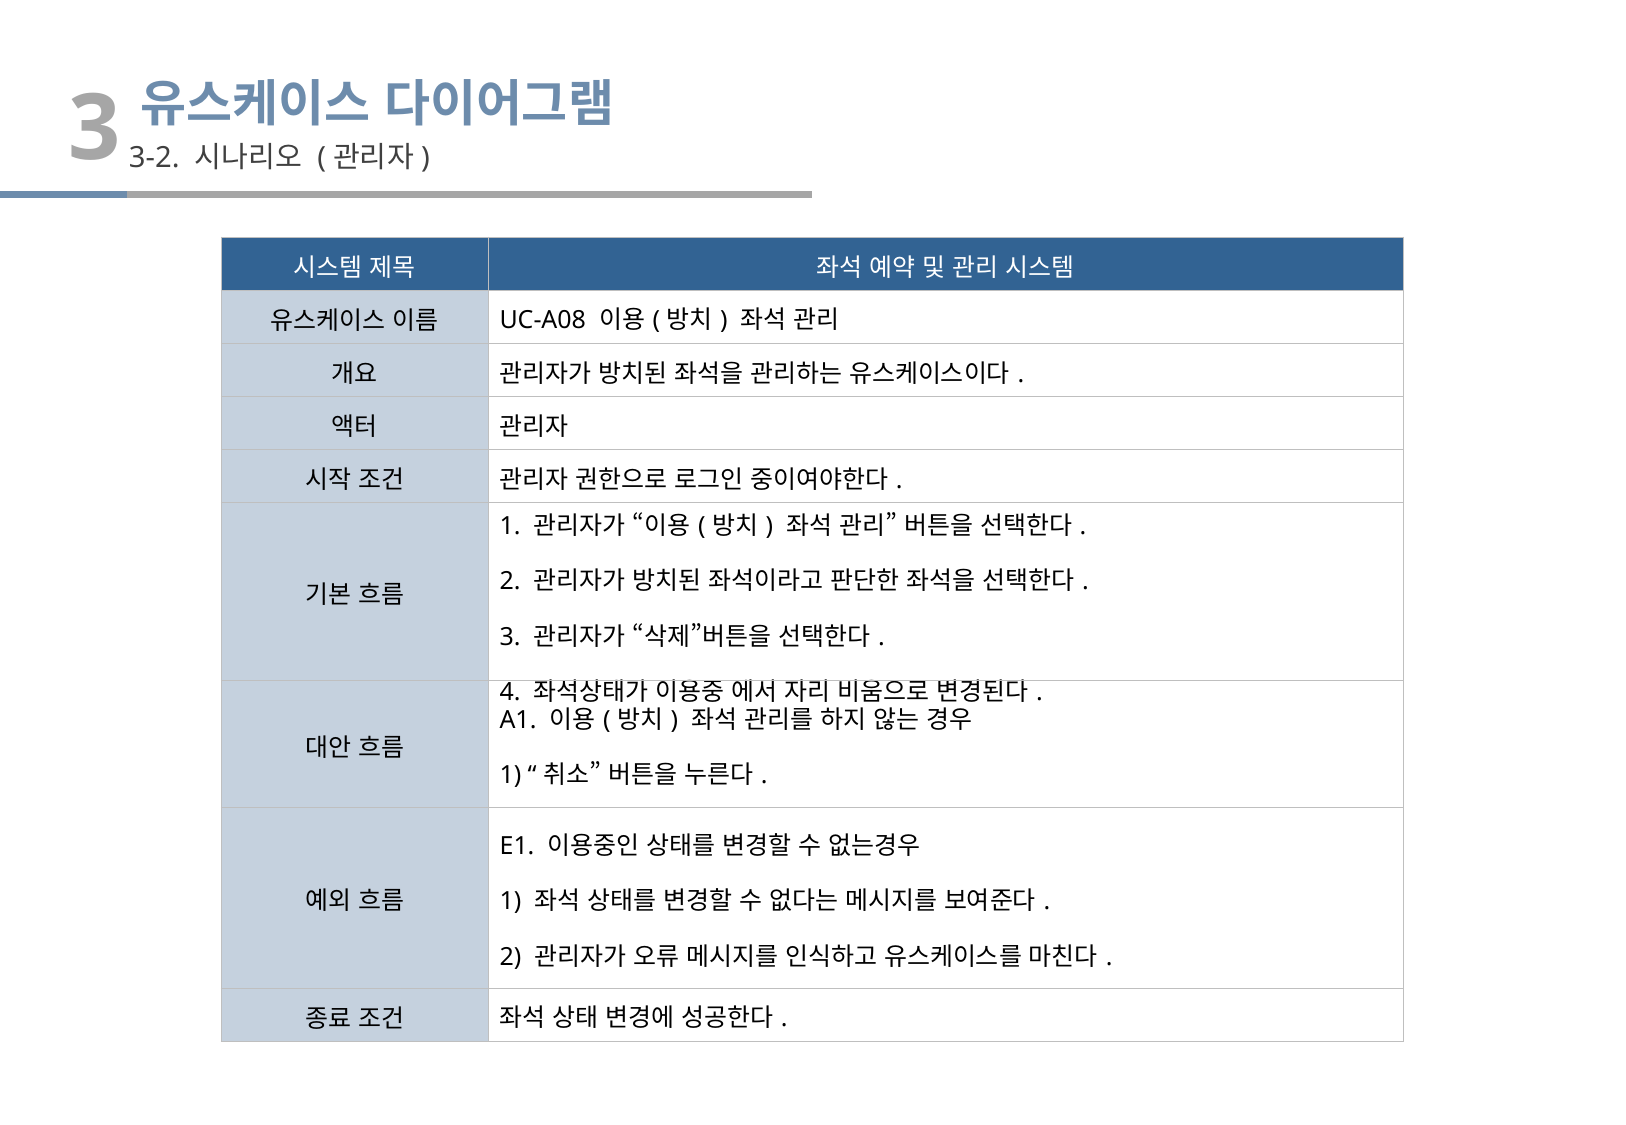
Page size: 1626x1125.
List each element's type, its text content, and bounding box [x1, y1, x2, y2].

table_header 시스템 제목 [222, 238, 488, 290]
table_cell 종료 조건 [222, 989, 488, 1041]
text_box 3-2. 시나리오 (관리자) [127, 131, 445, 181]
table_cell 관리자 [489, 397, 1403, 449]
table_cell 관리자 권한으로 로그인 중이여야한다. [489, 450, 1403, 502]
table_header 좌석 예약 및 관리 시스템 [489, 238, 1403, 290]
table_cell 좌석 상태 변경에 성공한다. [489, 989, 1403, 1041]
text_box 유스케이스 다이어그램 [127, 64, 629, 139]
table_cell 유스케이스 이름 [222, 291, 488, 343]
table_cell 기본 흐름 [222, 503, 488, 680]
table_cell 1. 관리자가 “이용(방치) 좌석 관리” 버튼을 선택한다. 2. 관리자가 방치된 좌석이라고 판단한 좌석을 선택한다. 3. 관리자가 “삭제”버튼을 선택한다. 4. 좌석상태가 이용중 에서 자리 비움으로 변경된다. [489, 503, 1403, 680]
table_cell 시작 조건 [222, 450, 488, 502]
table_cell 액터 [222, 397, 488, 449]
text_box 3 [53, 38, 127, 186]
table_cell 예외 흐름 [222, 808, 488, 988]
table_cell UC-A08 이용(방치) 좌석 관리 [489, 291, 1403, 343]
table_cell A1. 이용(방치) 좌석 관리를 하지 않는 경우 1) “취소” 버튼을 누른다. [489, 681, 1403, 807]
table_cell 개요 [222, 344, 488, 396]
table_cell E1. 이용중인 상태를 변경할 수 없는경우 1) 좌석 상태를 변경할 수 없다는 메시지를 보여준다. 2) 관리자가 오류 메시지를 인식하고 유스케이스를 마친다. [489, 808, 1403, 988]
table_cell 관리자가 방치된 좌석을 관리하는 유스케이스이다. [489, 344, 1403, 396]
table_cell 대안 흐름 [222, 681, 488, 807]
